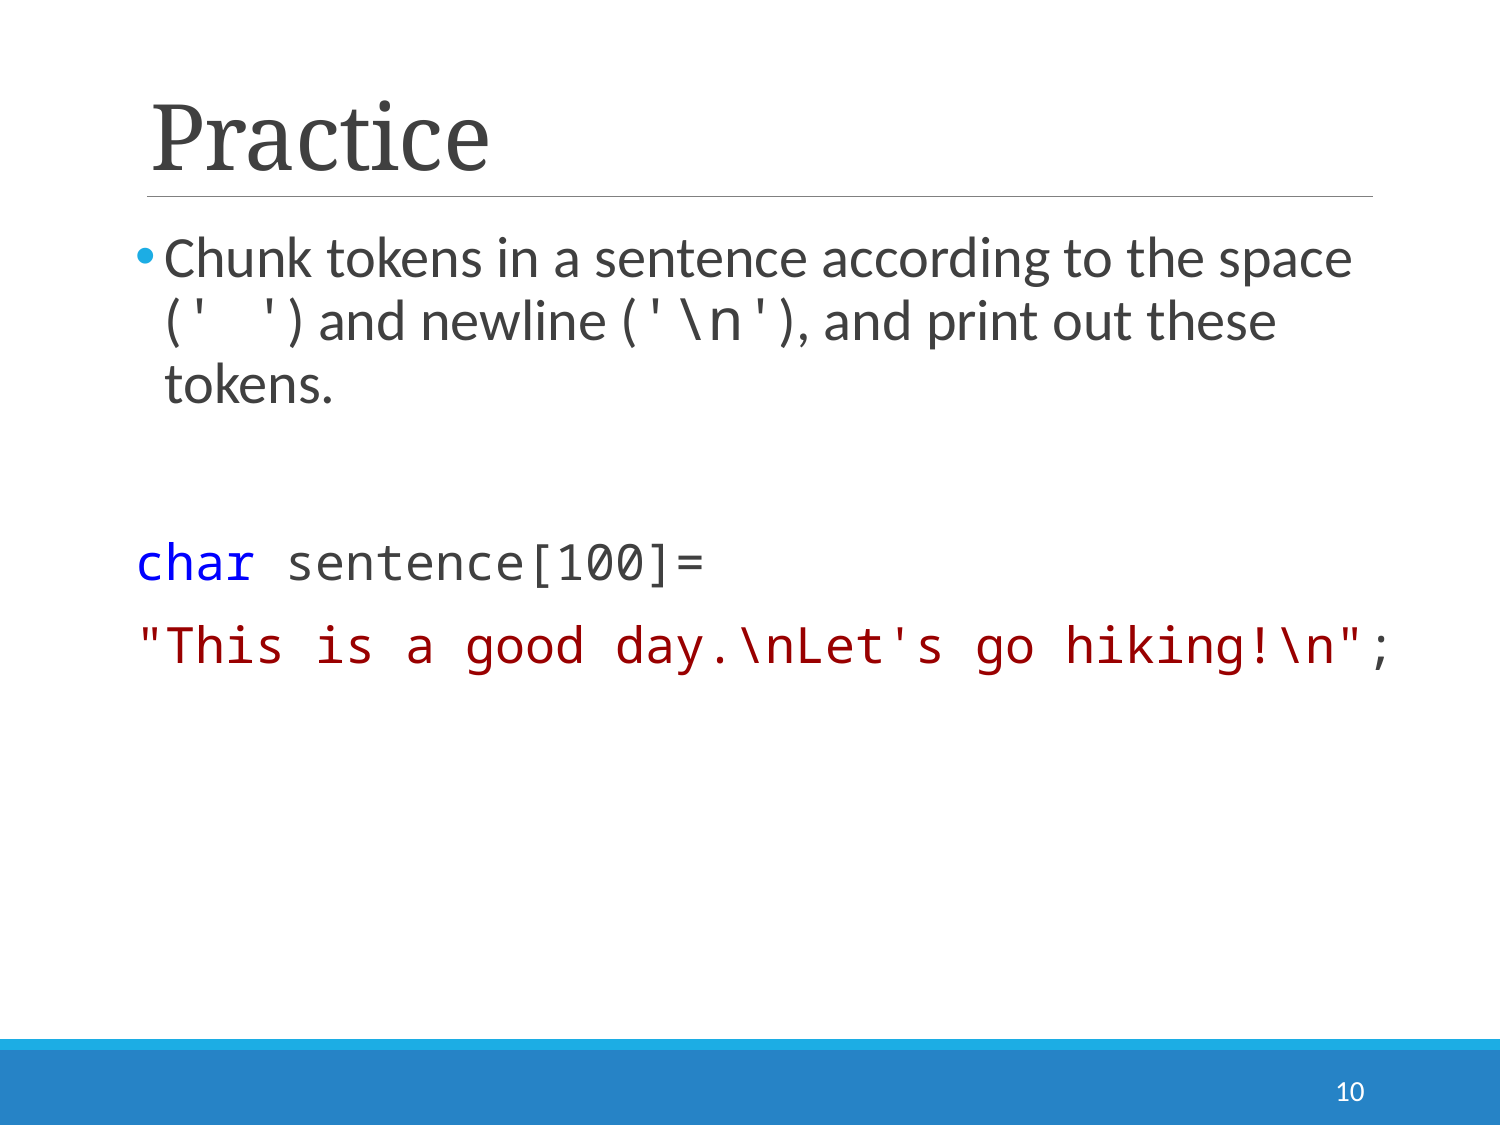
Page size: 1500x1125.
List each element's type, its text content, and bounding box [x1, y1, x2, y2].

list Chunk tokens in a sentence according to the space (' ') and newline ('\n'), and print out these tokens. char sentence[100]= "This is a good day.\nLet's go hiking!\n"; [135, 219, 1412, 1024]
slide_number 10 [1218, 1059, 1380, 1120]
title Practice [135, 47, 1373, 197]
